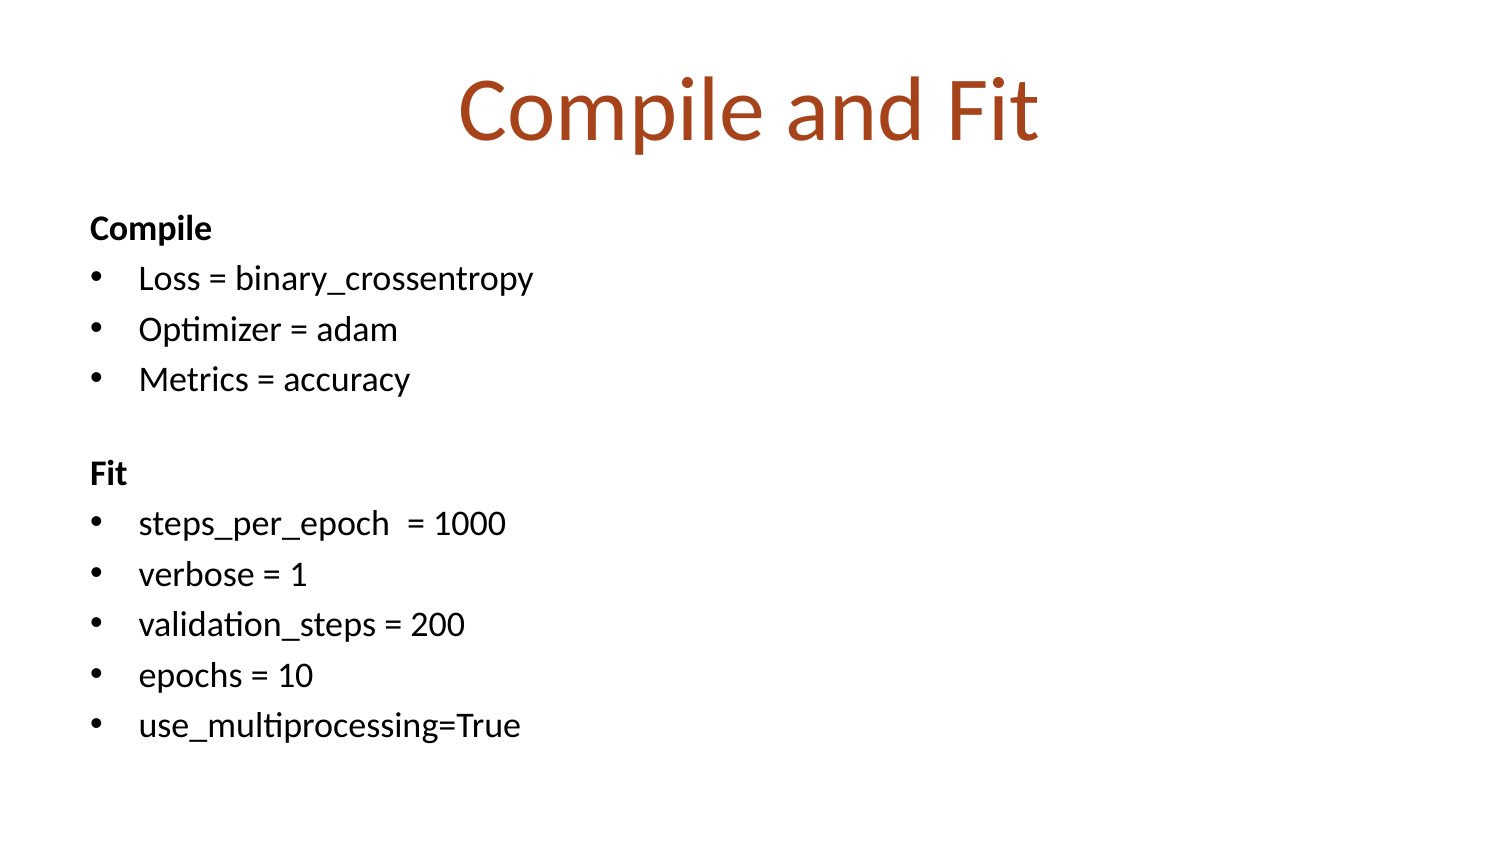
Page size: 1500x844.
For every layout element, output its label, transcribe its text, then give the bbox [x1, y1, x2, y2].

title Compile and Fit [75, 33, 1425, 175]
list Compile Loss = binary_crossentropy Optimizer = adam Metrics = accuracy Fit steps_per_epoch = 1000 verbose = 1 validation_steps = 200 epochs = 10 use_multiprocessing=True [75, 196, 1425, 754]
